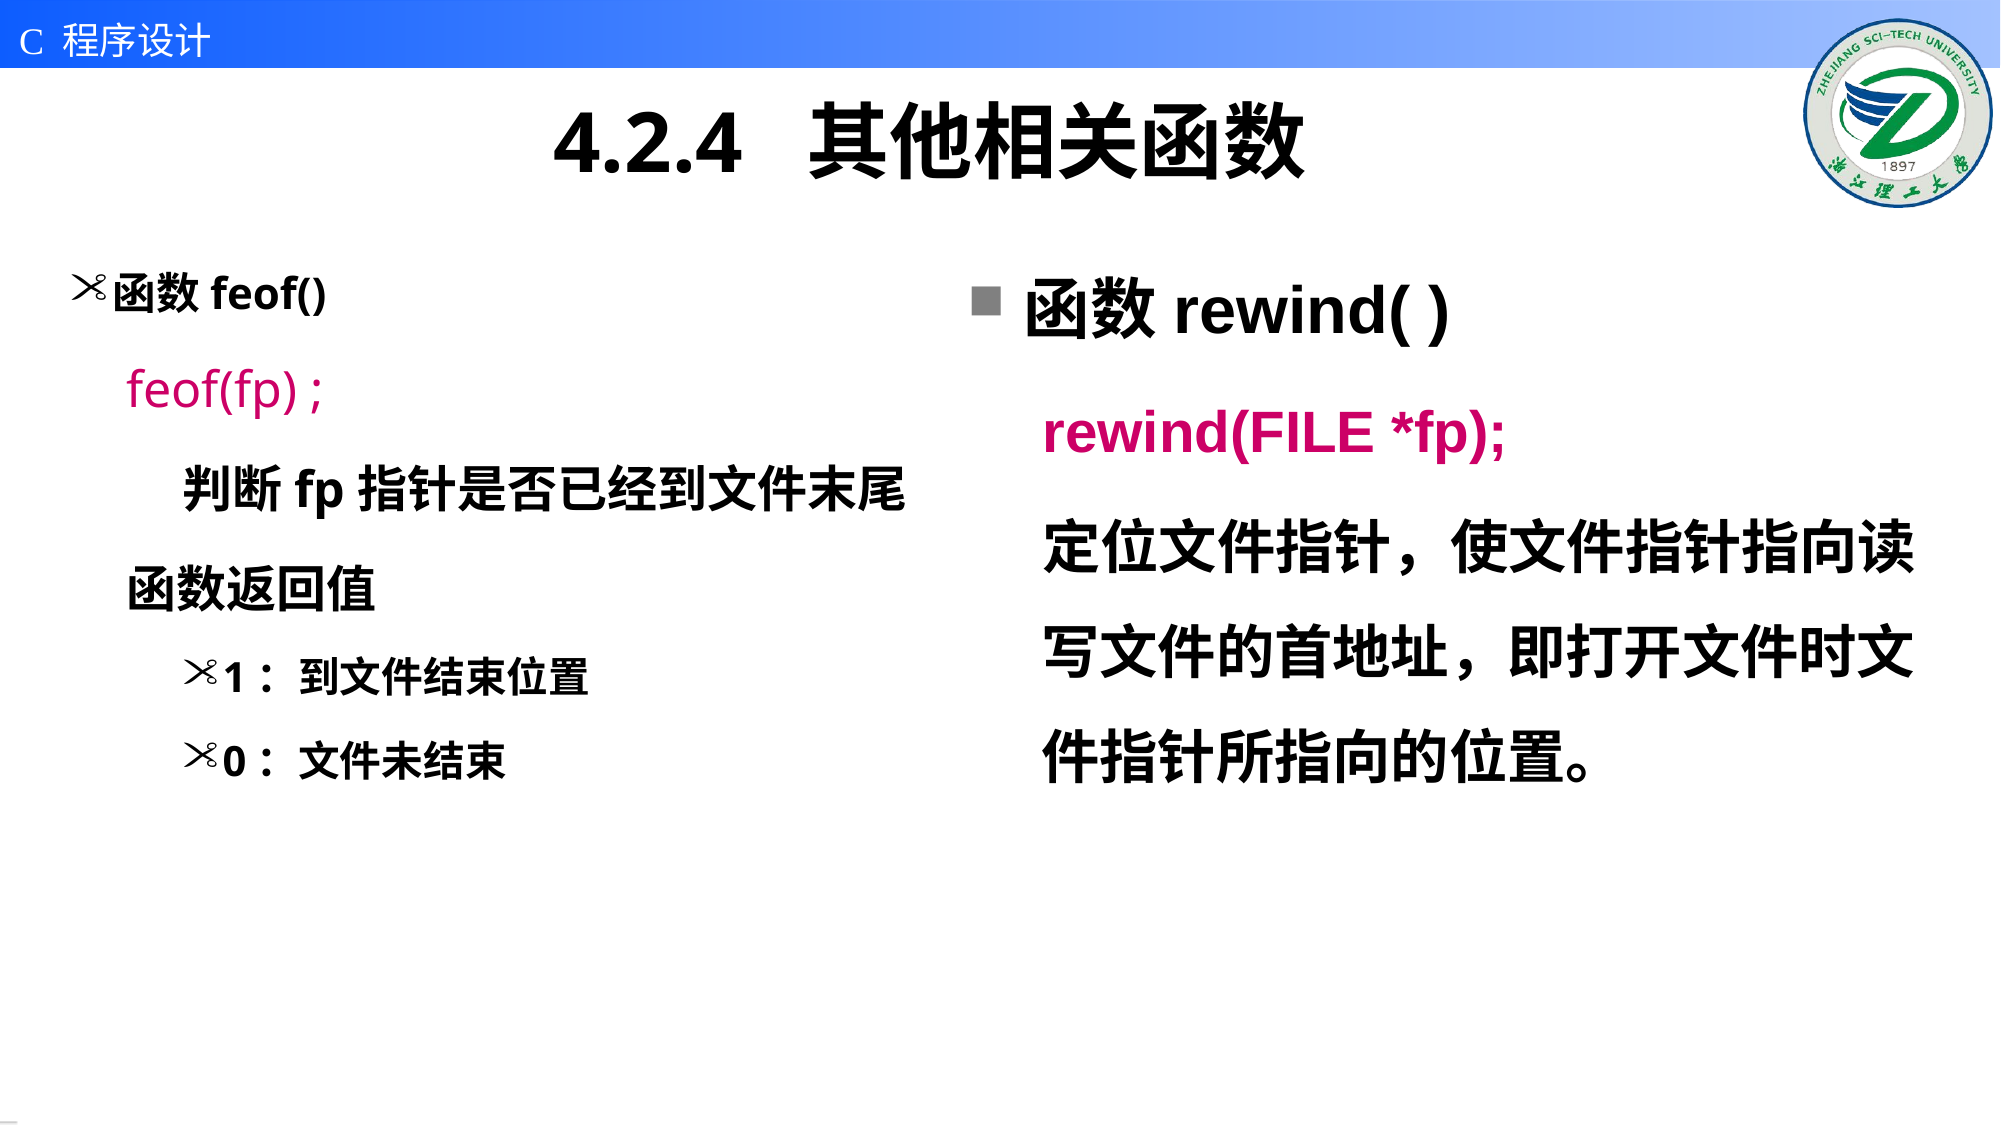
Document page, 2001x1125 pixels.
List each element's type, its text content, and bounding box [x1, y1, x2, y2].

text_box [305, 1, 311, 68]
list 函数feof() feof(fp) ; 判断fp指针是否已经到文件末尾 函数返回值 1：到文件结束位置 0：文件未结束 [55, 231, 953, 1059]
picture [0, 0, 2001, 1125]
text_box 函数rewind( ) rewind(FILE *fp); 定位文件指针，使文件指针指向读写文件的首地址，即打开文件时文件指针所指向的位置。 [952, 219, 1945, 1036]
title 4.2.4 其他相关函数 [421, 66, 1439, 212]
